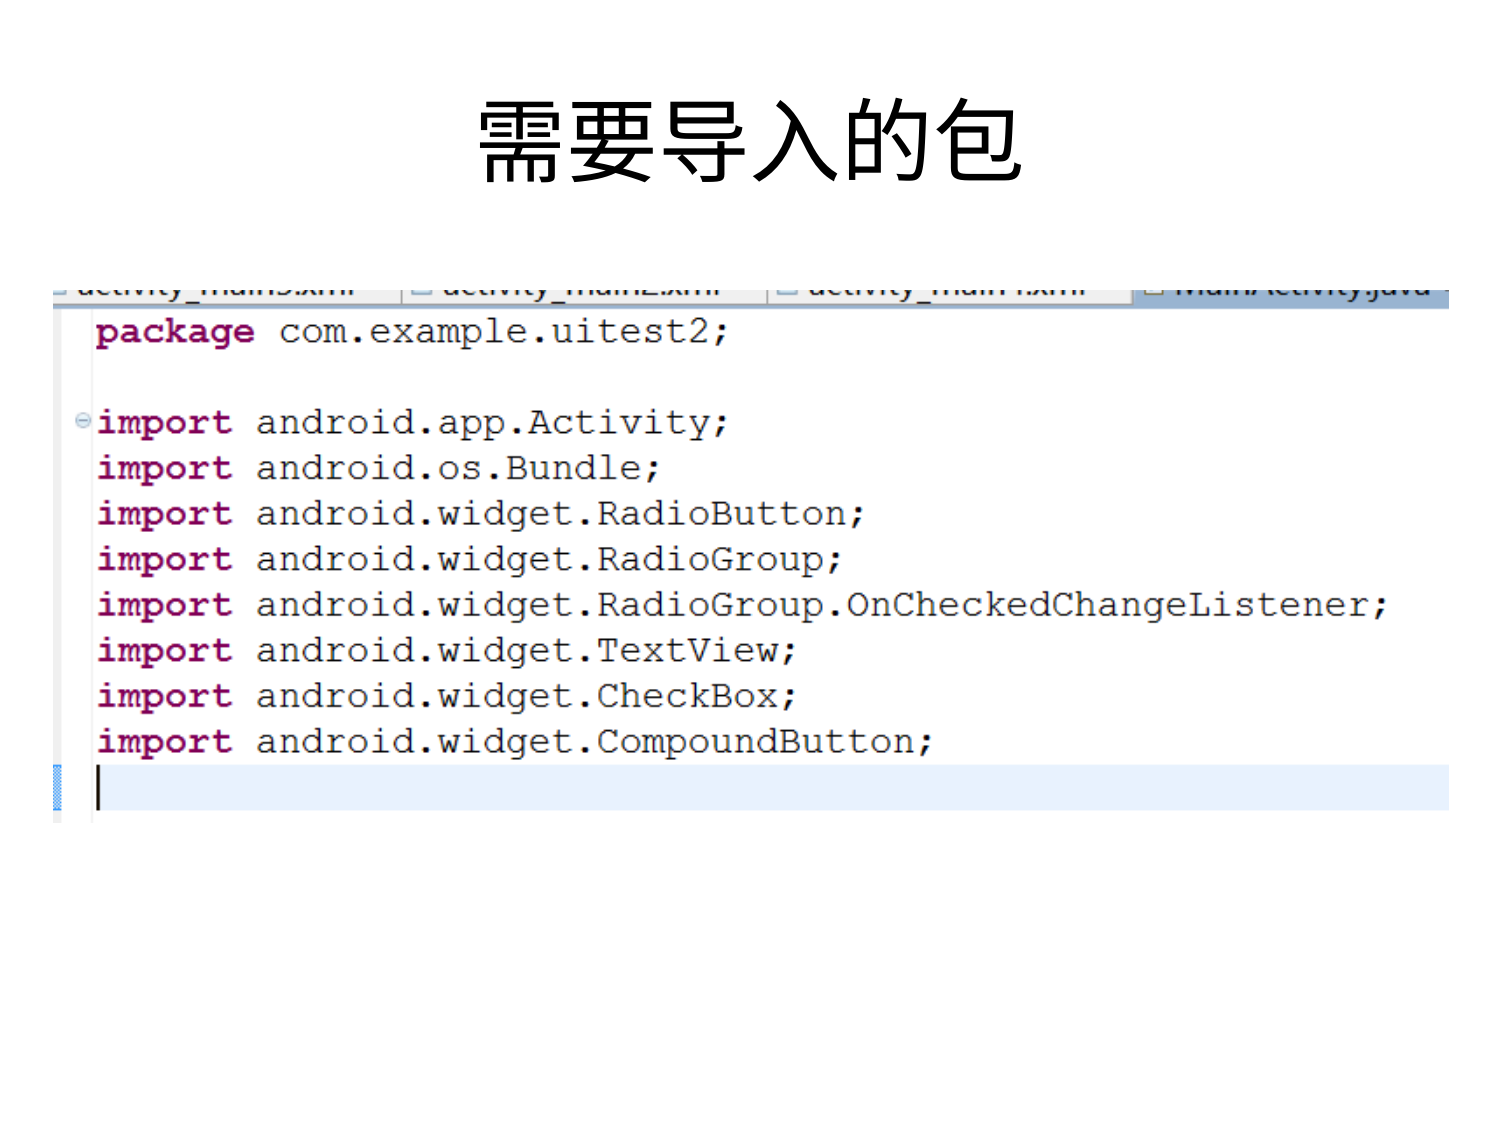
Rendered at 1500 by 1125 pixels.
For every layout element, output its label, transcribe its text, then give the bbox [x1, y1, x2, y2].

title 需要导入的包 [75, 45, 1425, 233]
picture [52, 290, 1449, 823]
